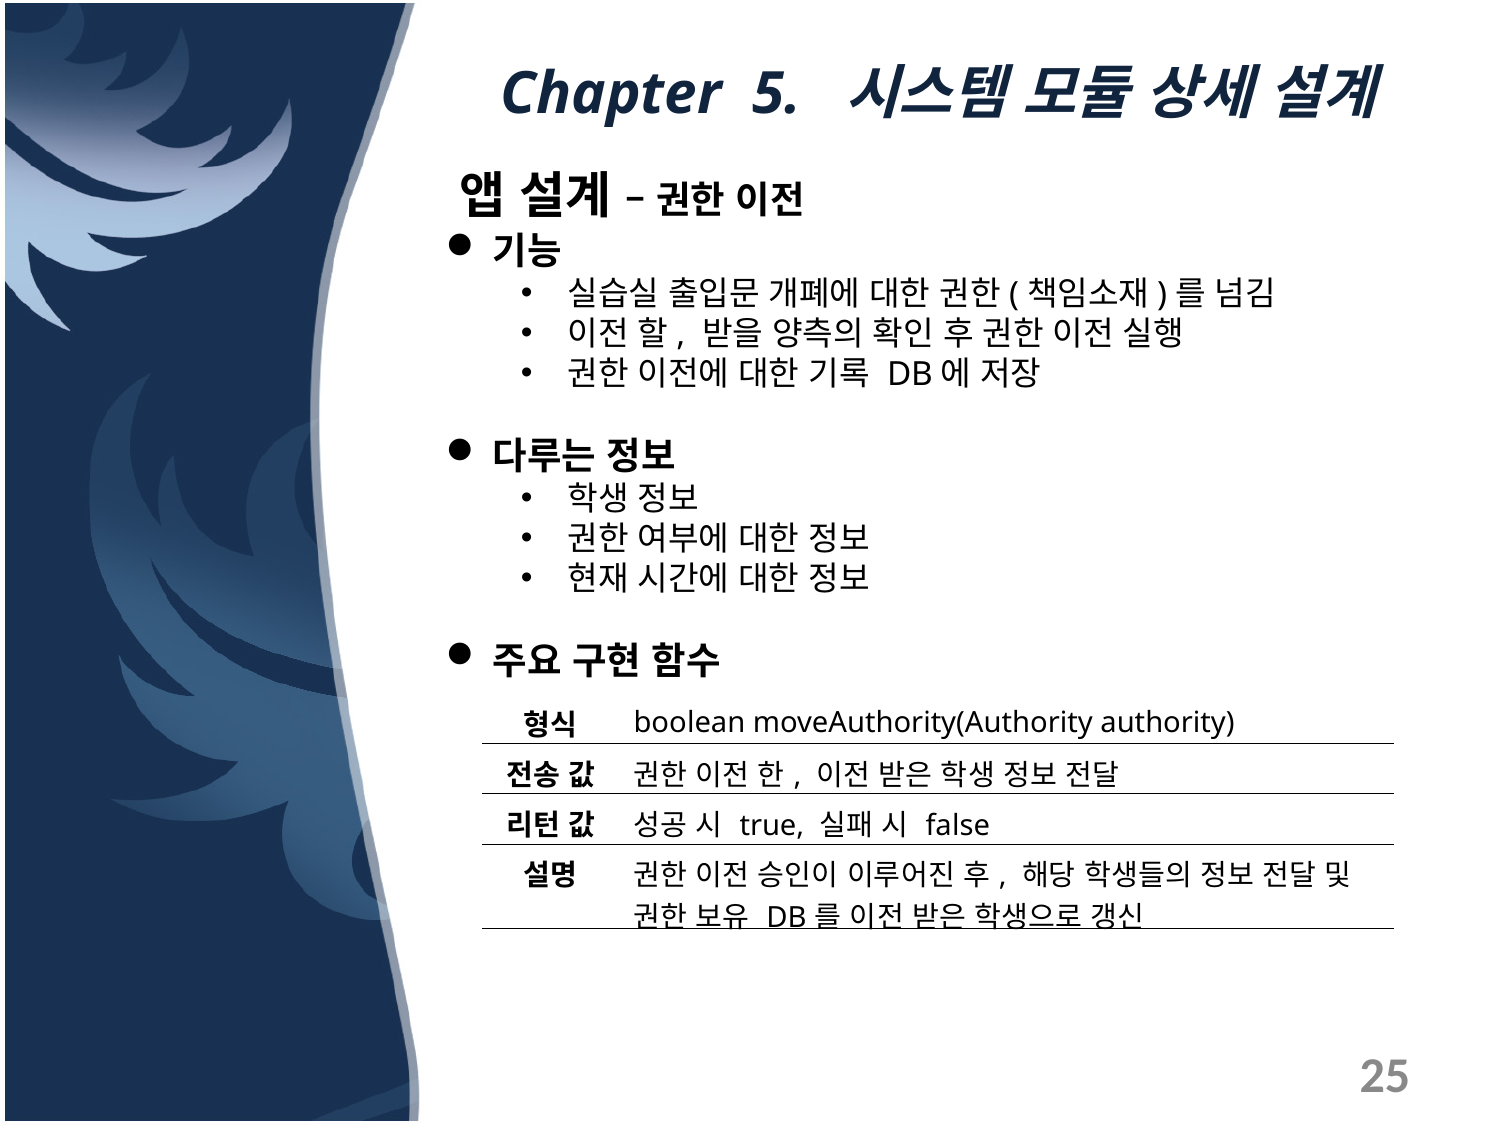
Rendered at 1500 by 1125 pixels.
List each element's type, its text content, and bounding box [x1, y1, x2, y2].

slide_number 25 [1074, 1042, 1425, 1103]
table_cell 설명 [484, 845, 618, 928]
table_cell 성공 시 true, 실패 시 false [619, 794, 1392, 844]
table_cell 권한 이전 승인이 이루어진 후, 해당 학생들의 정보 전달 및 권한 보유 DB를 이전 받은 학생으로 갱신 [619, 845, 1392, 928]
title Chapter 5. 시스템 모듈 상세 설계 [419, 30, 1458, 149]
text_box 앱 설계 – 권한 이전 [445, 155, 820, 219]
table_cell 권한 이전 한, 이전 받은 학생 정보 전달 [619, 744, 1392, 793]
table_cell 전송 값 [484, 744, 618, 793]
text_box 기능 실습실 출입문 개폐에 대한 권한(책임소재)를 넘김 이전 할, 받을 양측의 확인 후 권한 이전 실행 권한 이전에 대한 기록 DB에 저장 다루는 정보 학생 정보 권한 여부에 대한 정보 현재 시간에 대한 정보 주요 구현 함수 [430, 219, 1470, 689]
table_header 형식 [484, 695, 618, 743]
picture [0, 0, 1500, 1125]
table_cell 리턴 값 [484, 794, 618, 844]
table_header boolean moveAuthority(Authority authority) [619, 695, 1392, 743]
